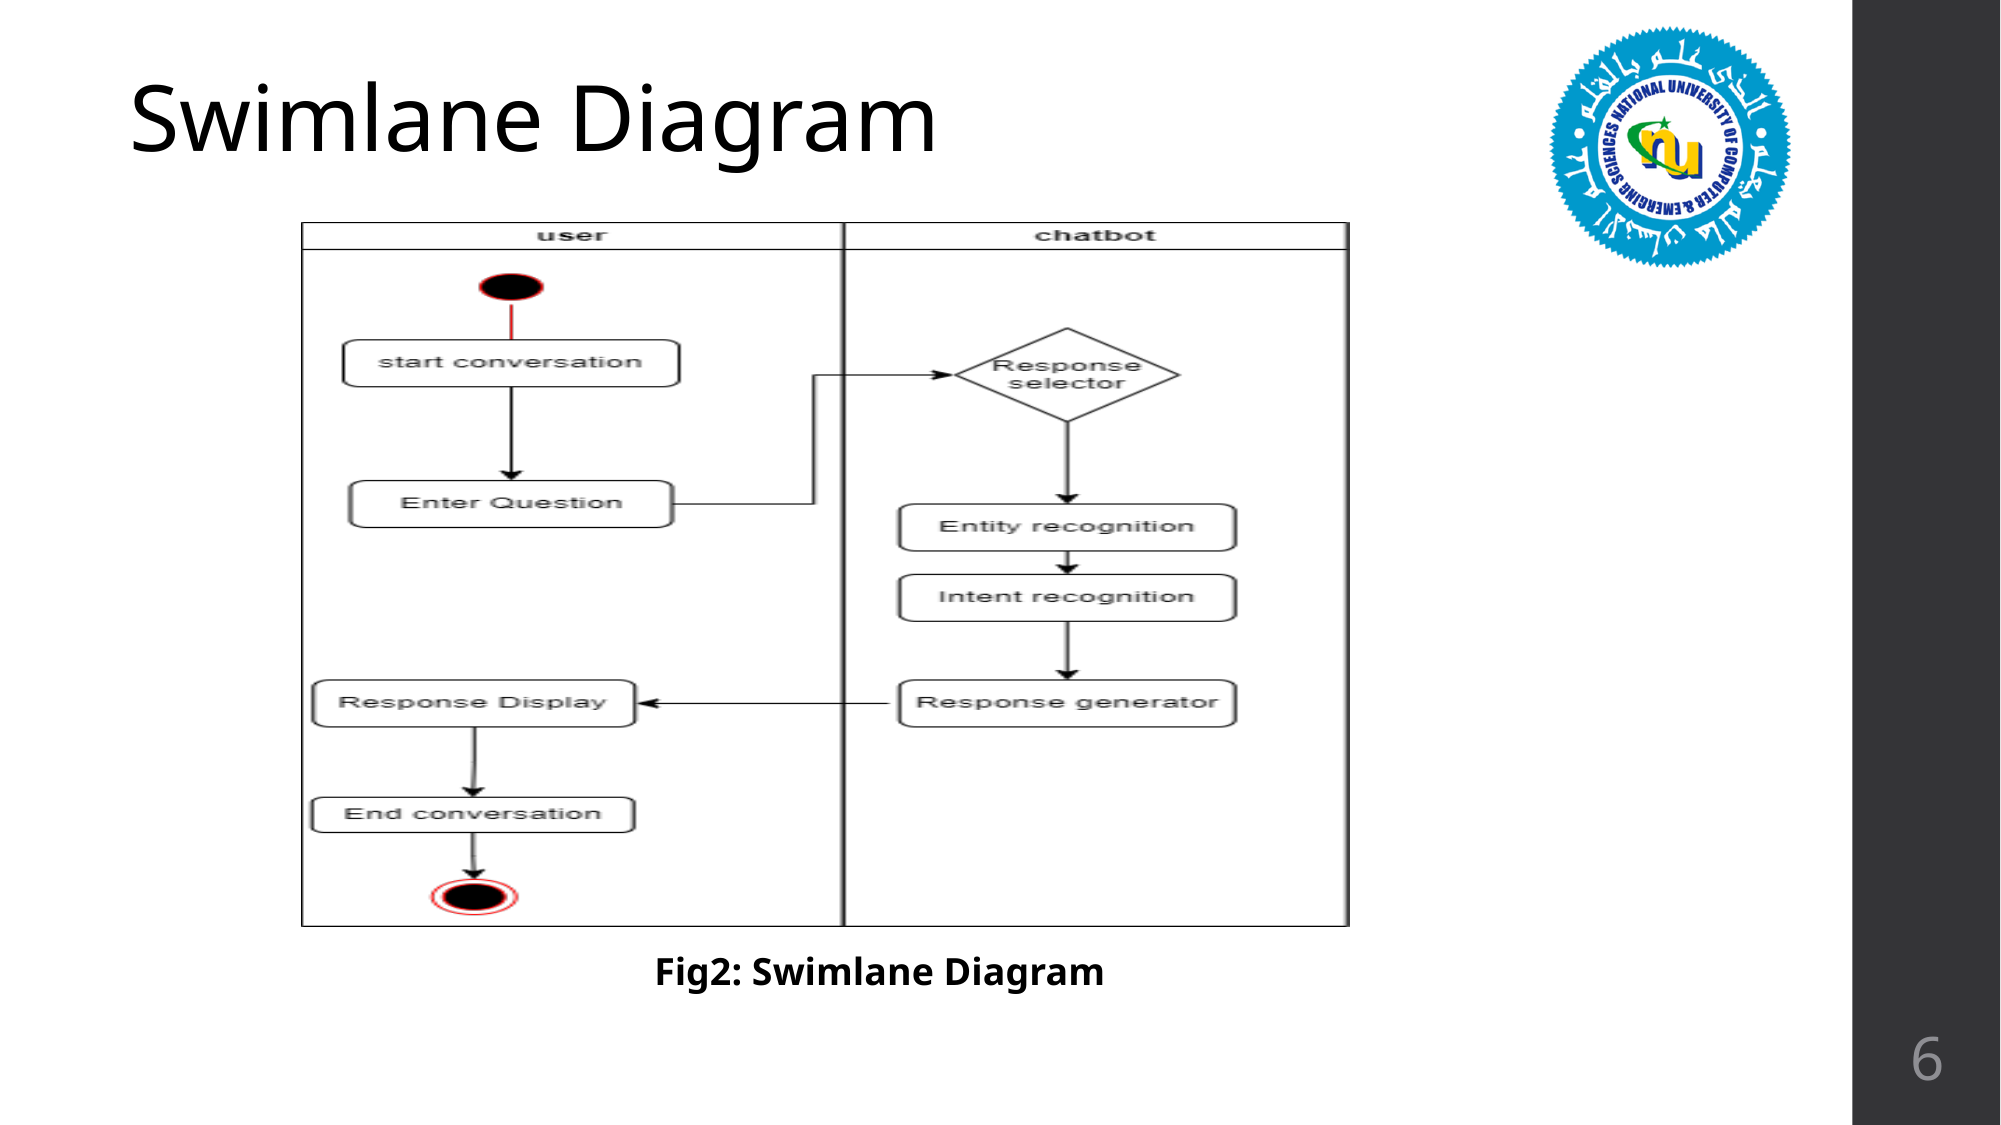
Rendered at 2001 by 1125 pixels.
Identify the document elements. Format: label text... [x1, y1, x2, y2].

slide_number 6 [1852, 1012, 2000, 1110]
title Swimlane Diagram [114, 60, 1248, 222]
picture [301, 222, 1351, 928]
list Fig2: Swimlane Diagram [114, 222, 1617, 1002]
picture [1549, 26, 1792, 269]
